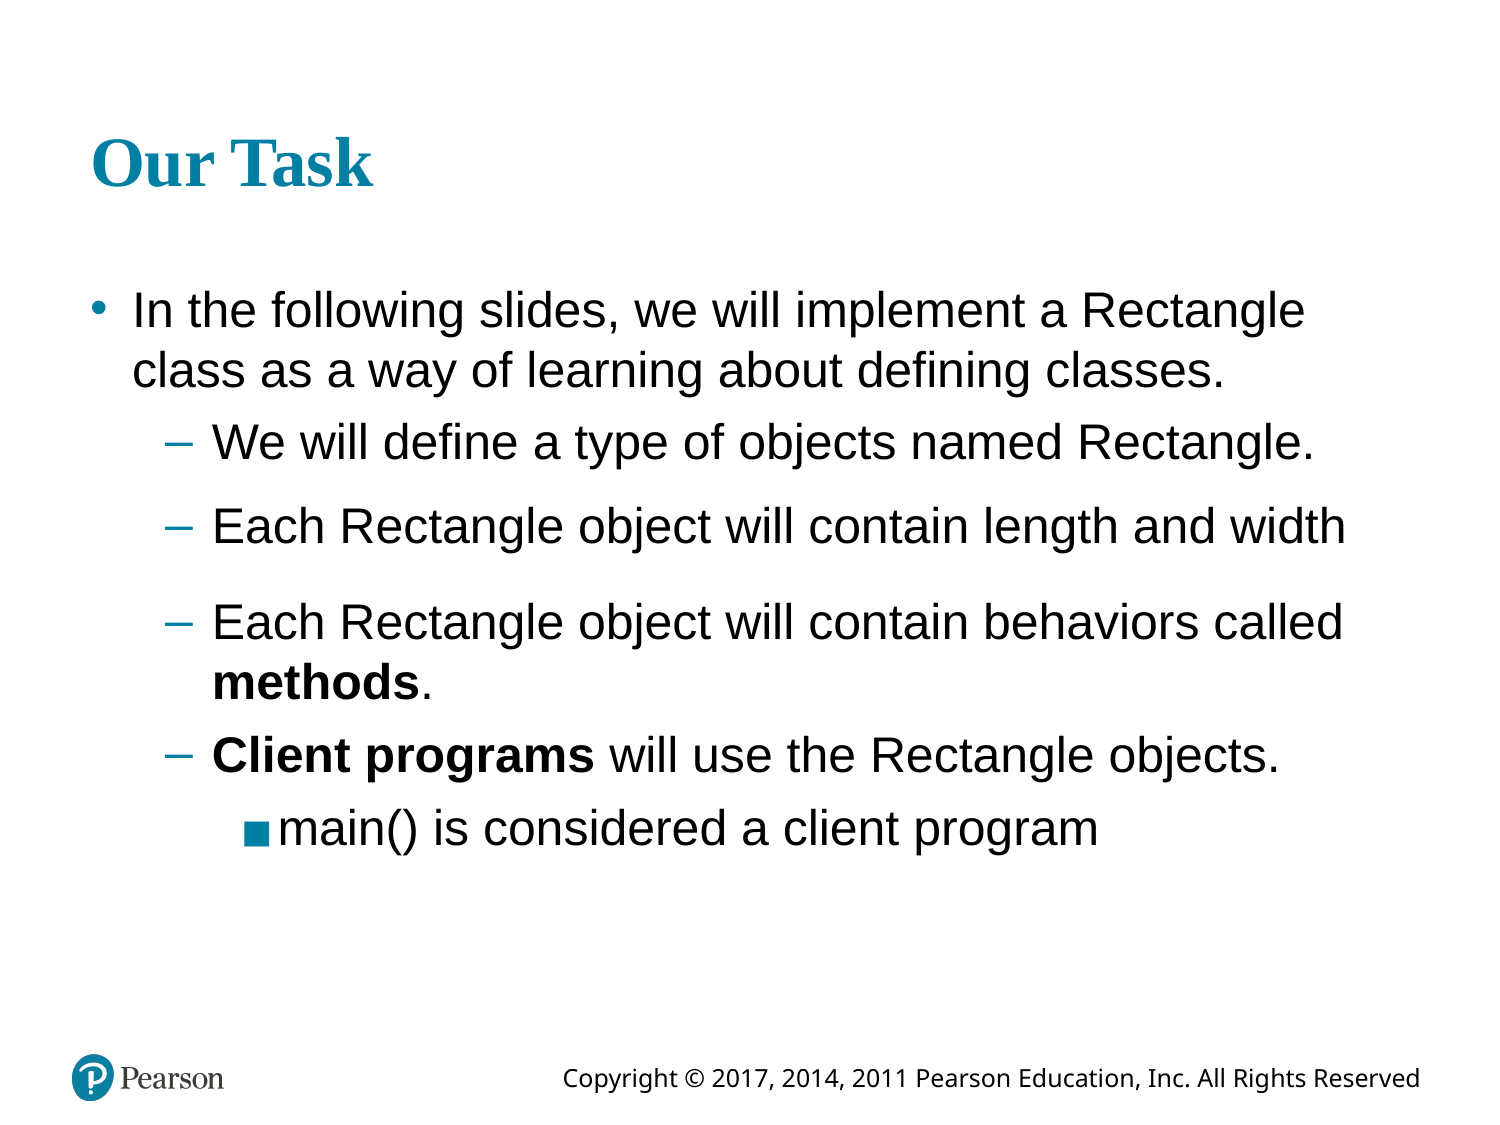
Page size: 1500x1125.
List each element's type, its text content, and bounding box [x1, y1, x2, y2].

list In the following slides, we will implement a Rectangle class as a way of learning about defining classes. We will define a type of objects named Rectangle. [75, 262, 1425, 476]
picture [98, 1054, 224, 1101]
picture [80, 1063, 106, 1088]
title Our Task [75, 35, 1425, 216]
list Each Rectangle object will contain length and width [75, 478, 1474, 566]
picture [72, 1087, 83, 1101]
list Each Rectangle object will contain behaviors called methods. Client programs will use the Rectangle objects. main() is considered a client program [75, 575, 1425, 949]
picture [72, 1054, 88, 1070]
